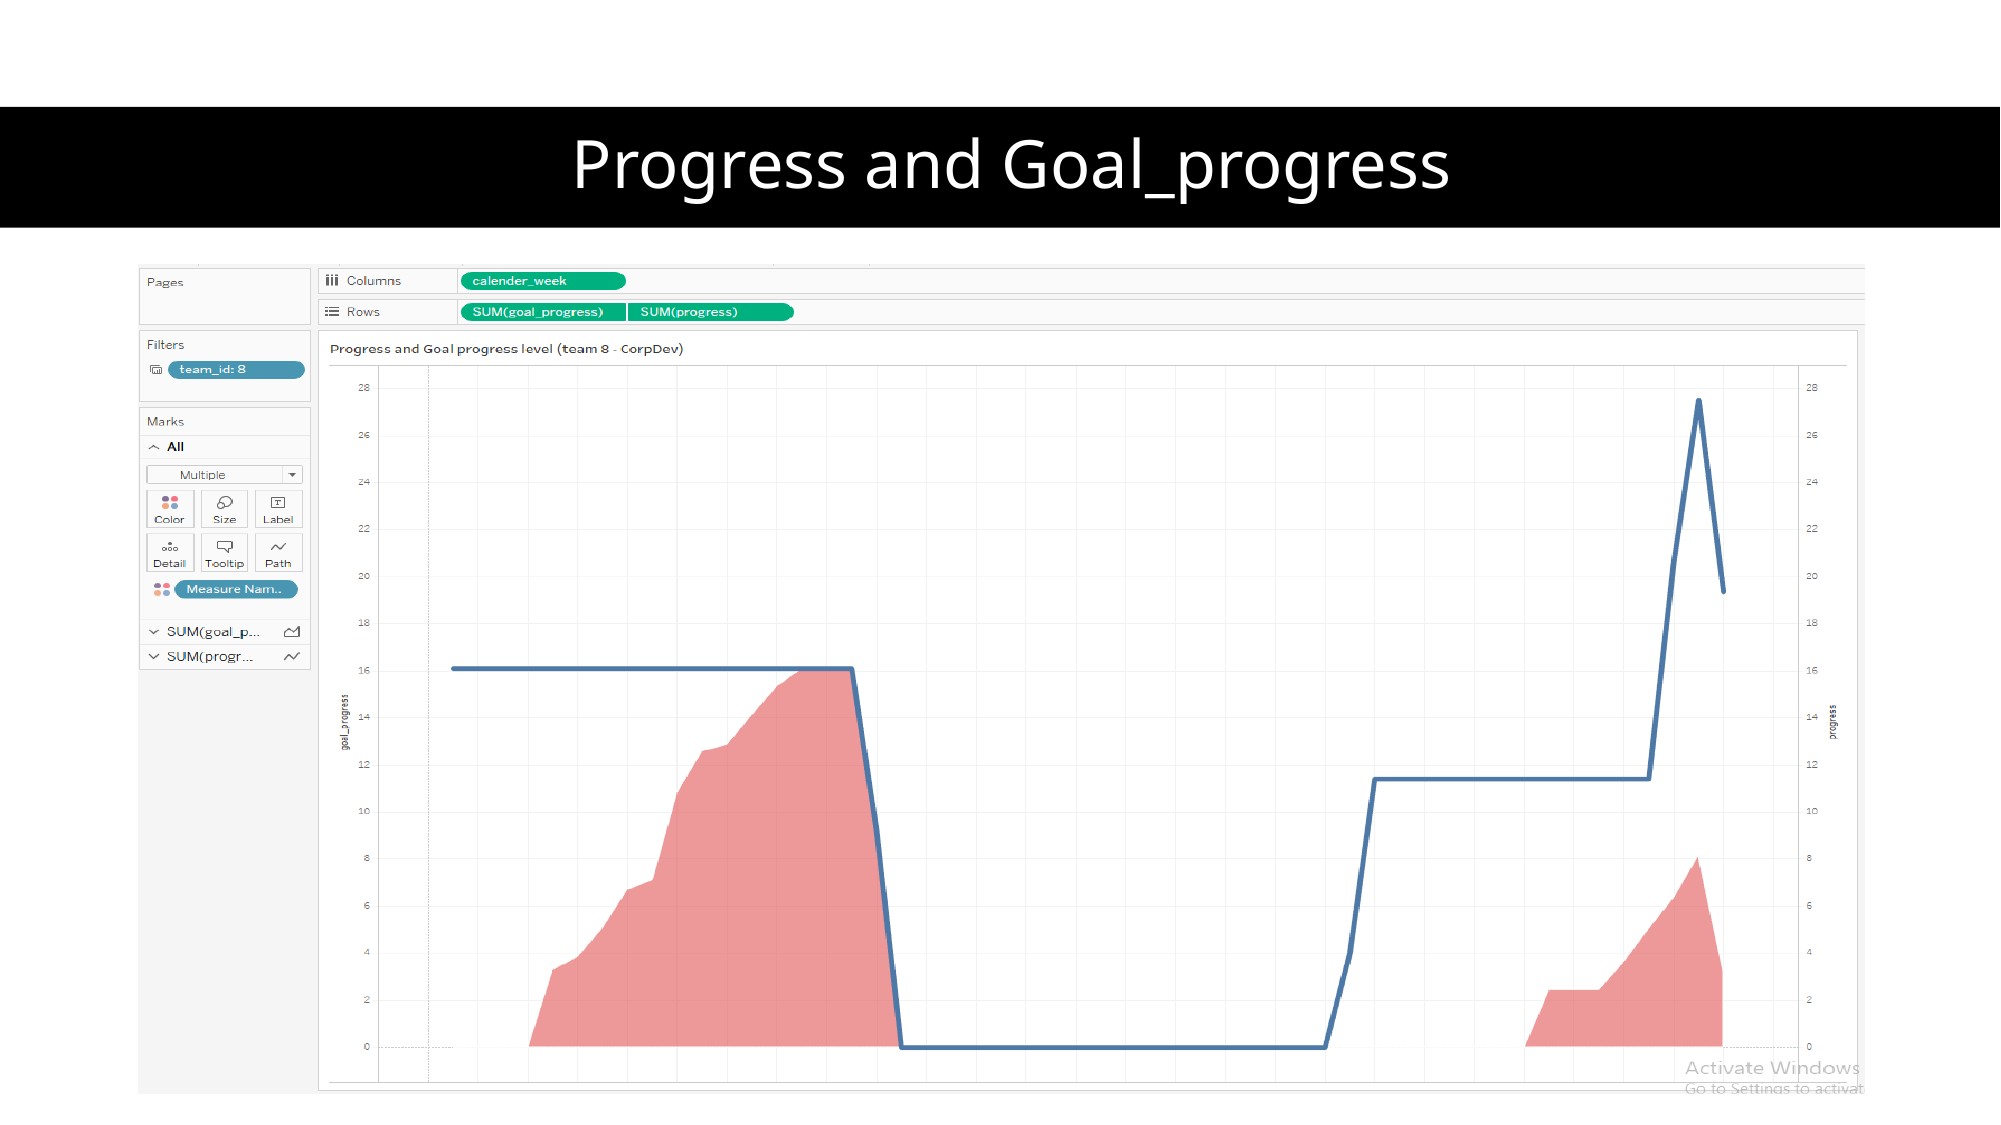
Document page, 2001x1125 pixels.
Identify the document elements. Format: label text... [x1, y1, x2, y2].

picture [137, 264, 1865, 1094]
text_box [0, 106, 2000, 229]
title Progress and Goal_progress [94, 106, 1931, 228]
